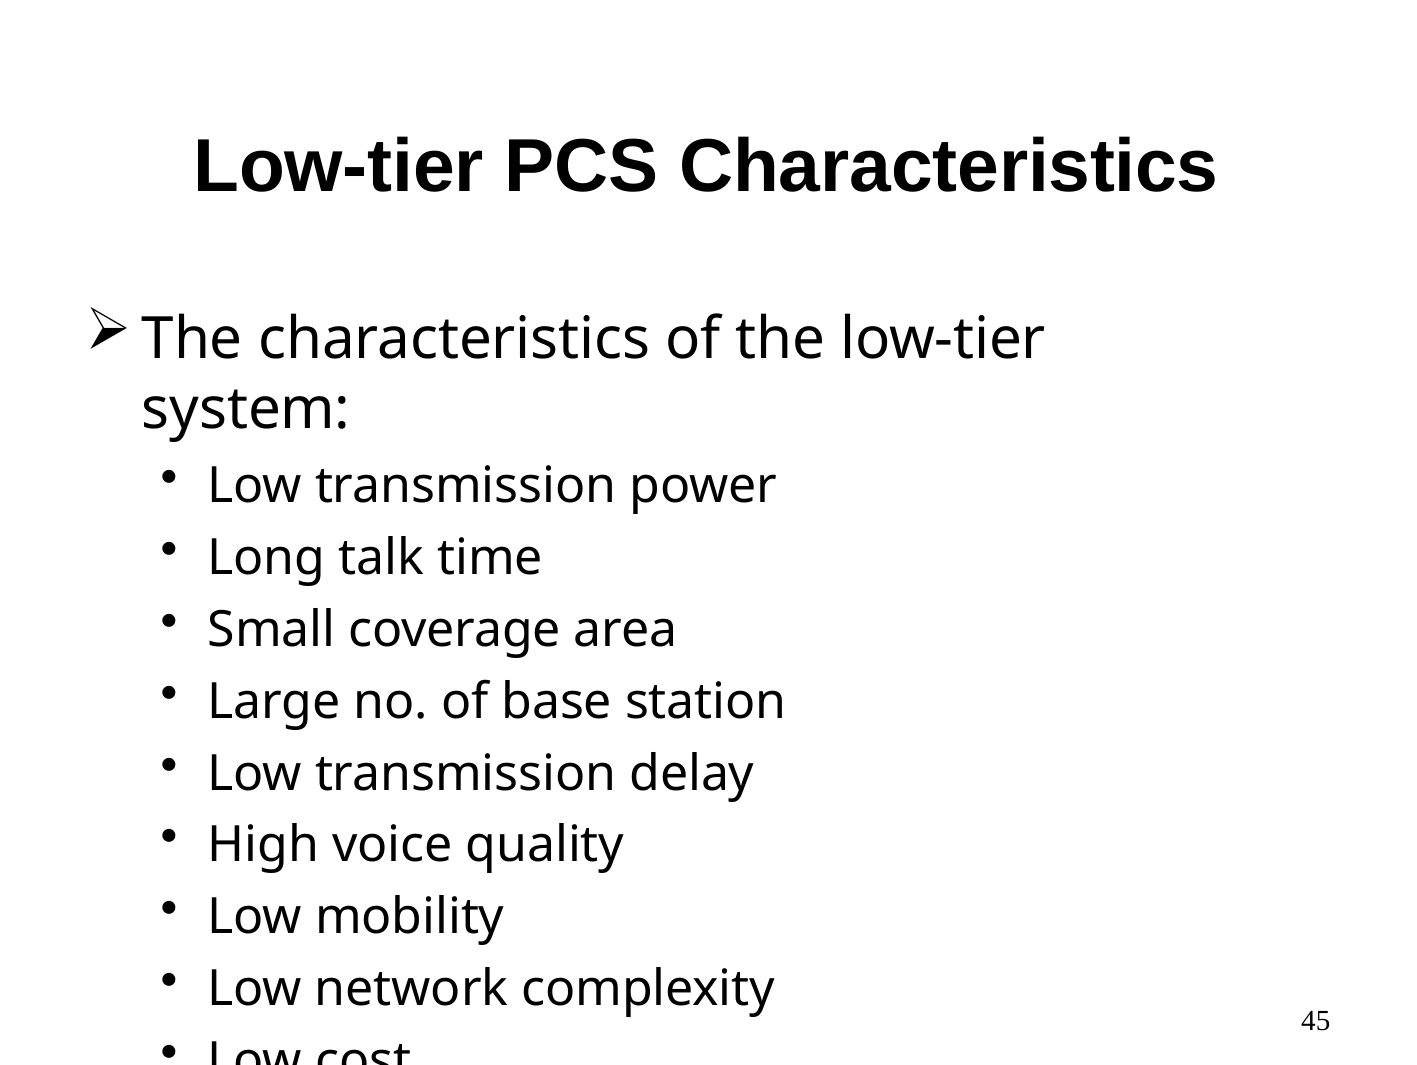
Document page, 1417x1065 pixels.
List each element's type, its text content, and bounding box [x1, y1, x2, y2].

title Low-tier PCS Characteristics [191, 114, 1225, 294]
slide_number 45 [1294, 1002, 1337, 1065]
text_box The characteristics of the low-tier system: Low transmission power Long talk time Small coverage area Large no. of base station Low transmission delay High voice quality Low mobility Low network complexity Low cost [83, 284, 1218, 1065]
